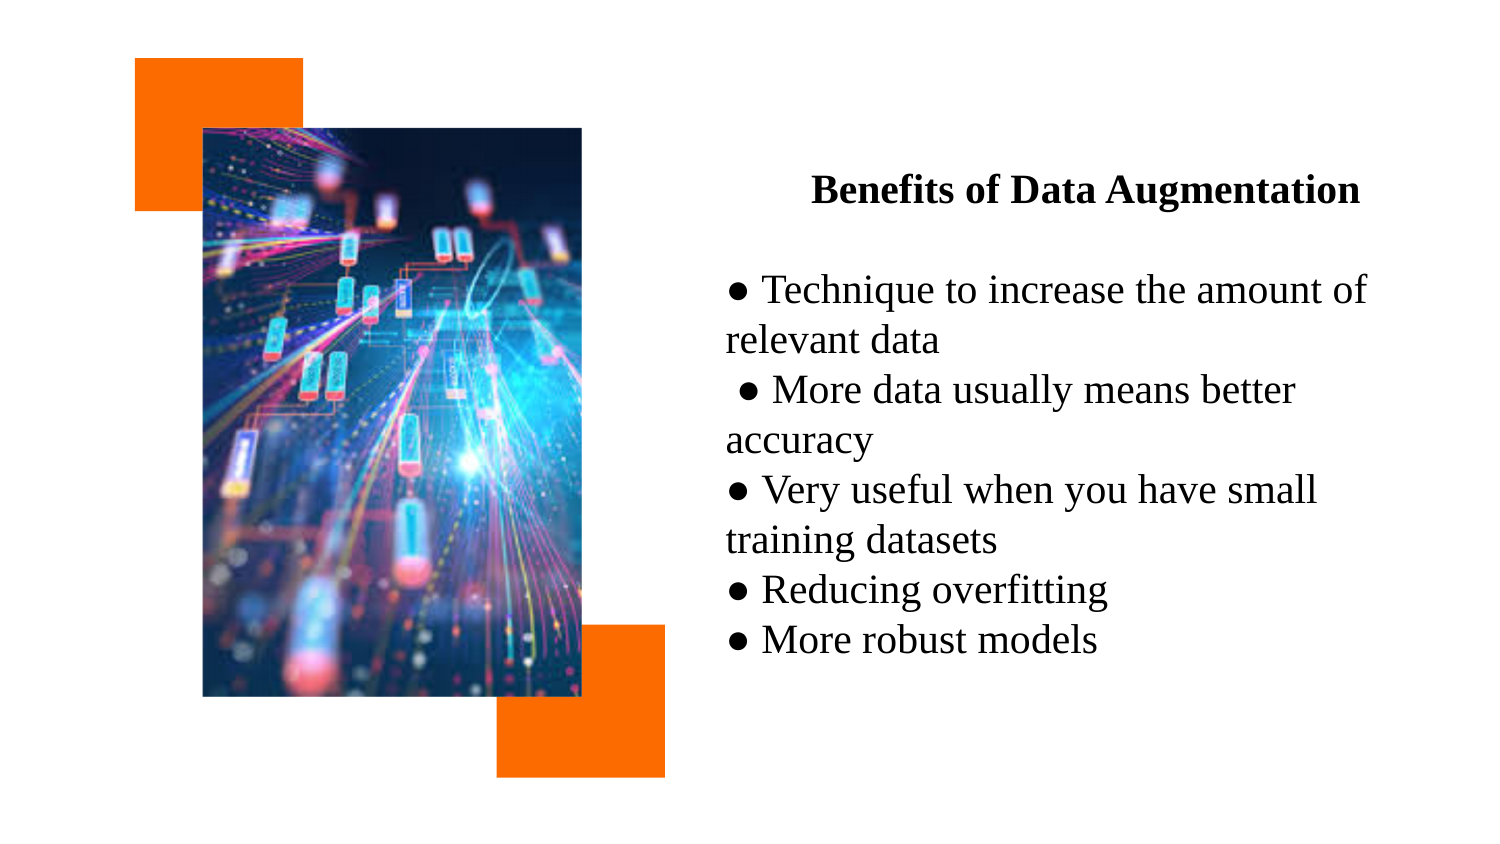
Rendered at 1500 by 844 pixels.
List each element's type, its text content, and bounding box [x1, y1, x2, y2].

text_box [134, 58, 304, 212]
picture [107, 128, 677, 696]
text_box Benefits of Data Augmentation ● Technique to increase the amount of relevant data ● More data usually means better accuracy ● Very useful when you have small training datasets ● Reducing overfitting ● More robust models [710, 154, 1461, 669]
text_box [496, 624, 665, 778]
